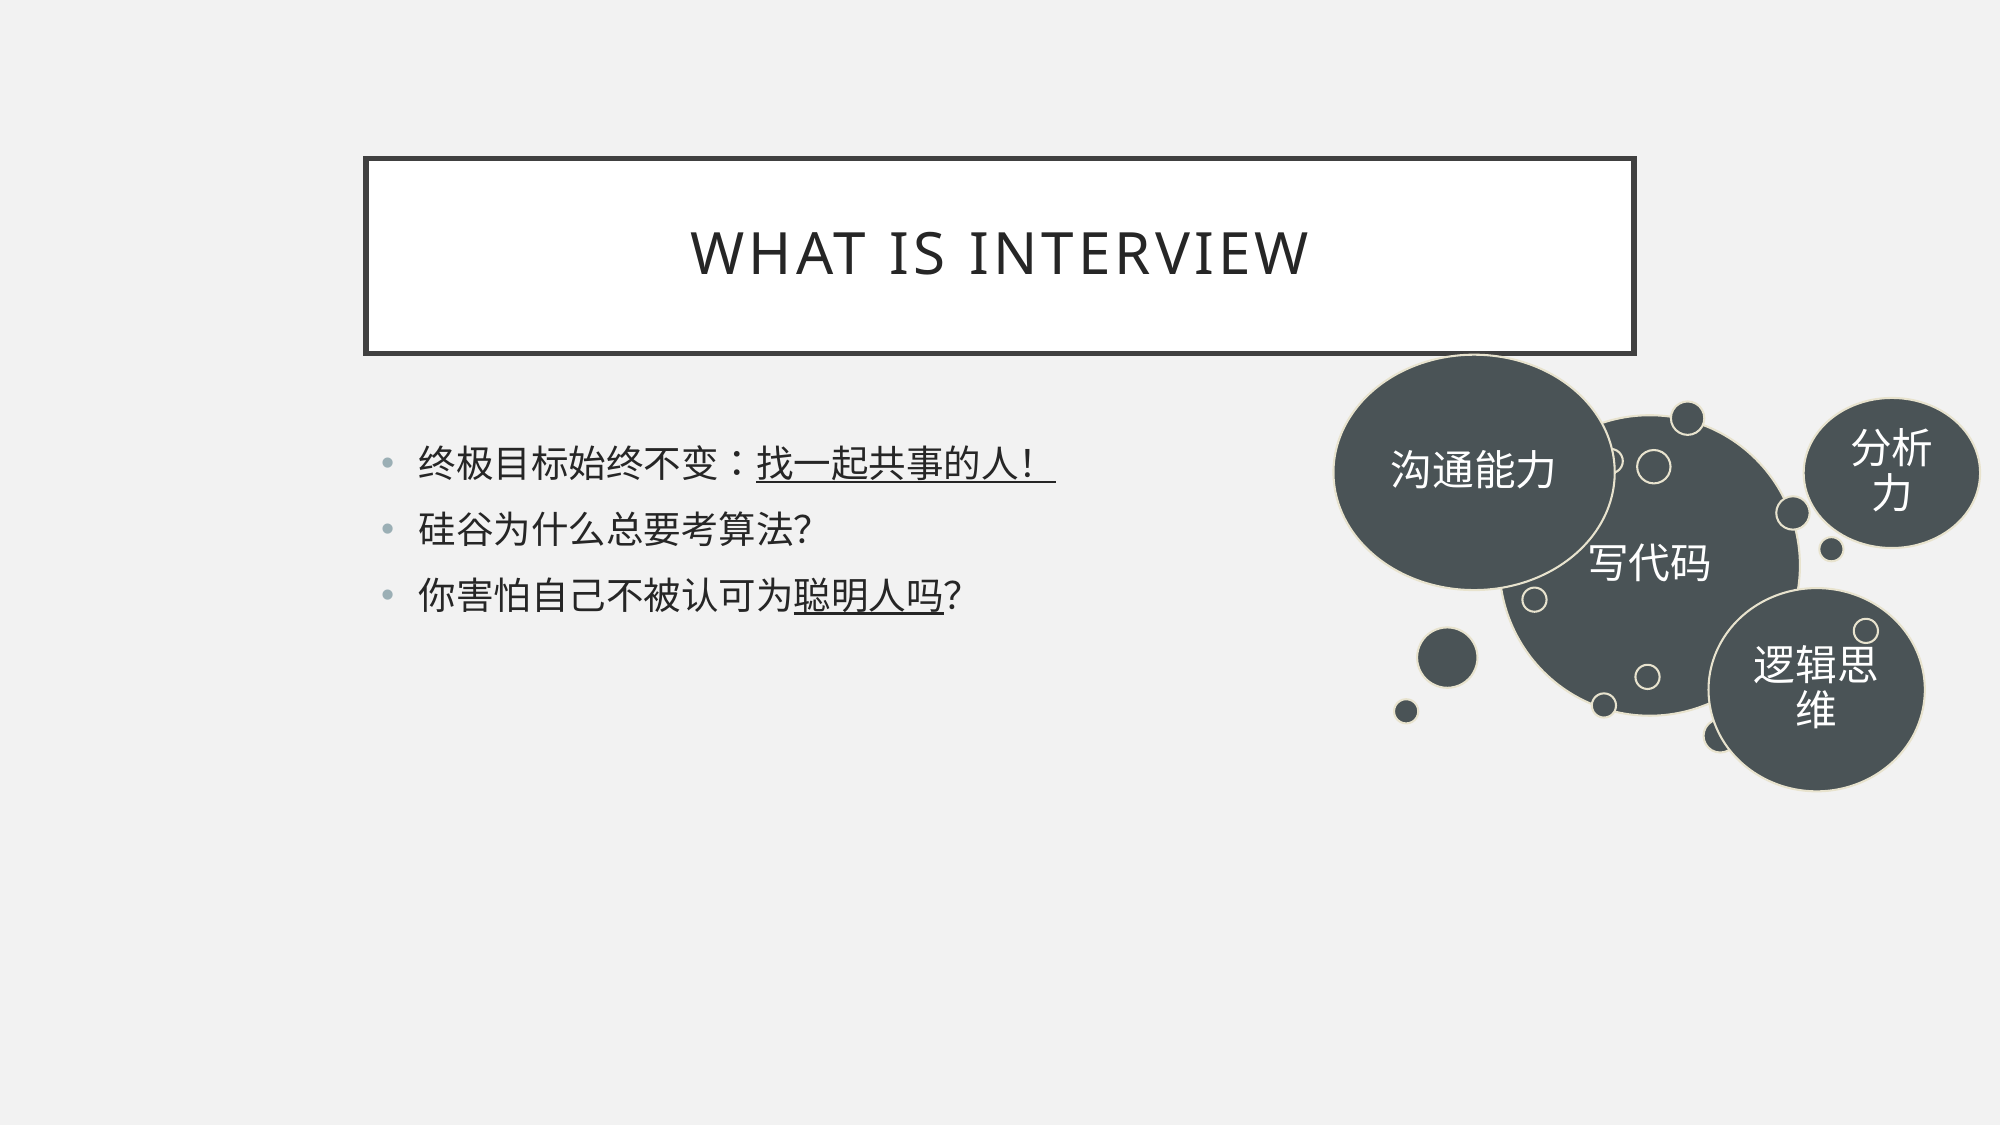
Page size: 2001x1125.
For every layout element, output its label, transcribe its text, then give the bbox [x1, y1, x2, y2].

list 终极目标始终不变：找一起共事的人！ 硅谷为什么总要考算法？ 你害怕自己不被认可为聪明人吗？ [366, 432, 1634, 942]
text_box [1383, 354, 2000, 829]
title What is Interview [363, 156, 1637, 356]
